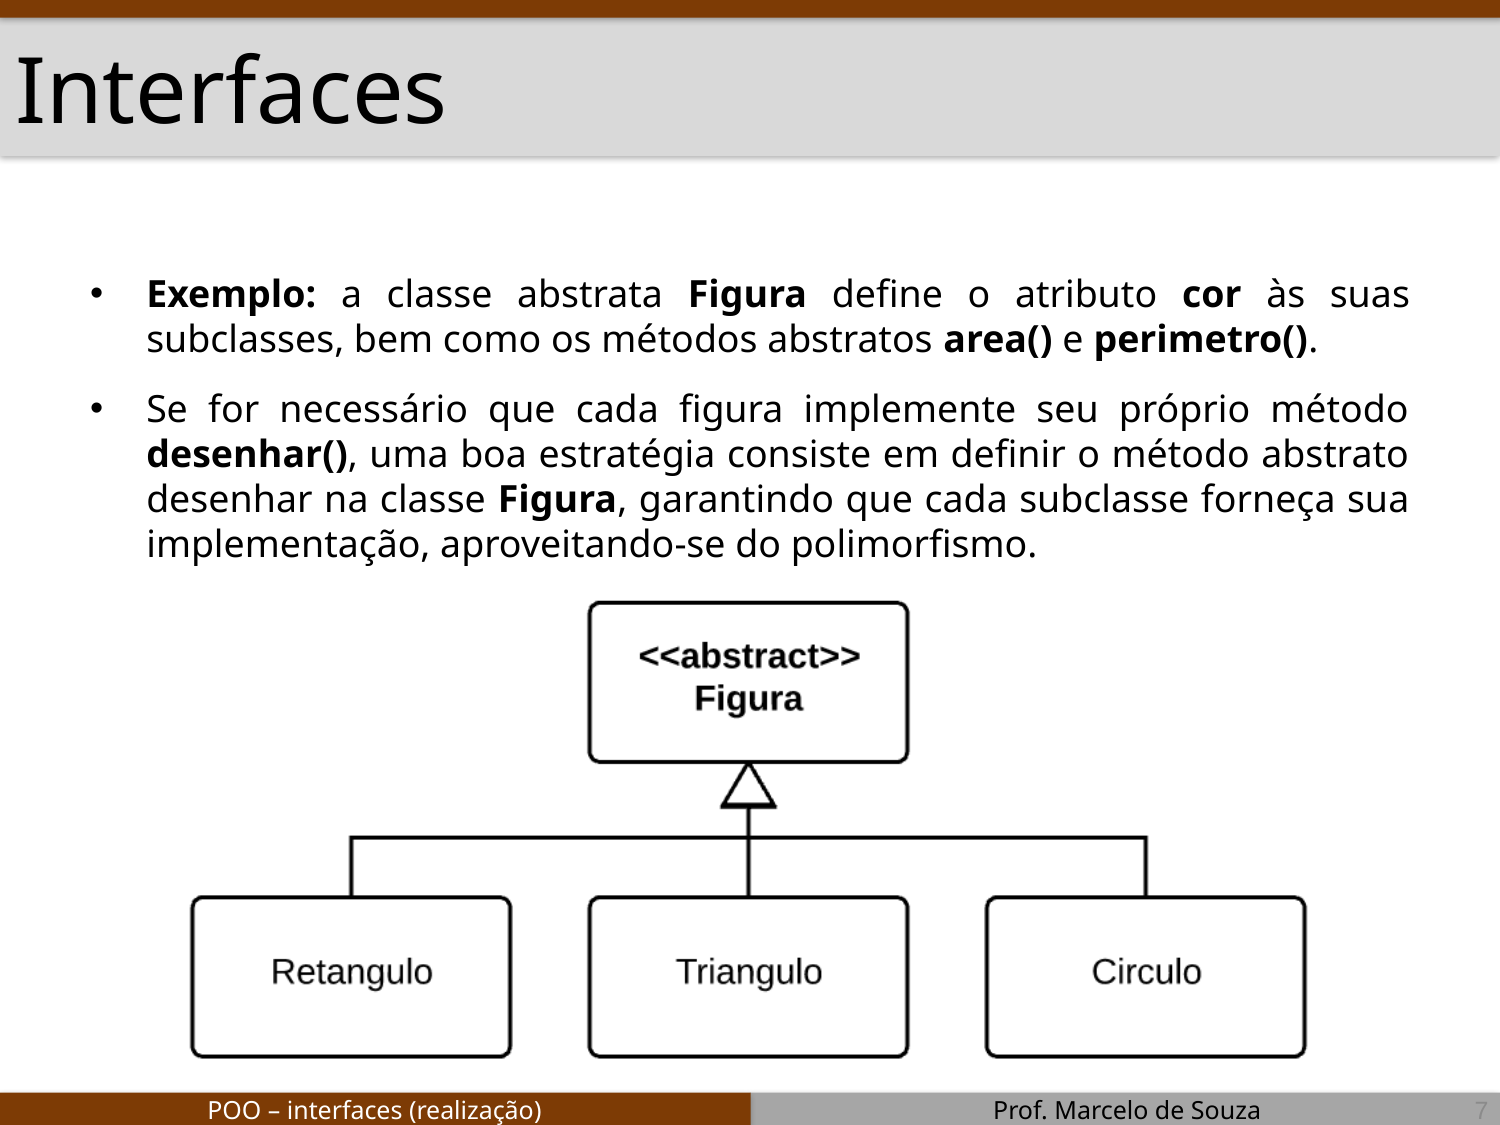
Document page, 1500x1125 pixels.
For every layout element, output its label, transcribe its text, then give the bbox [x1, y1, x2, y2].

picture [181, 588, 1319, 1068]
slide_number 7 [1153, 1084, 1500, 1125]
list Exemplo: a classe abstrata Figura define o atributo cor às suas subclasses, bem como os métodos abstratos area() e perimetro(). Se for necessário que cada figura implemente seu próprio método desenhar(), uma boa estratégia consiste em definir o método abstrato desenhar na classe Figura, garantindo que cada subclasse forneça sua implementação, aproveitando-se do polimorfismo. [75, 262, 1425, 1050]
title Interfaces [0, 18, 1500, 156]
